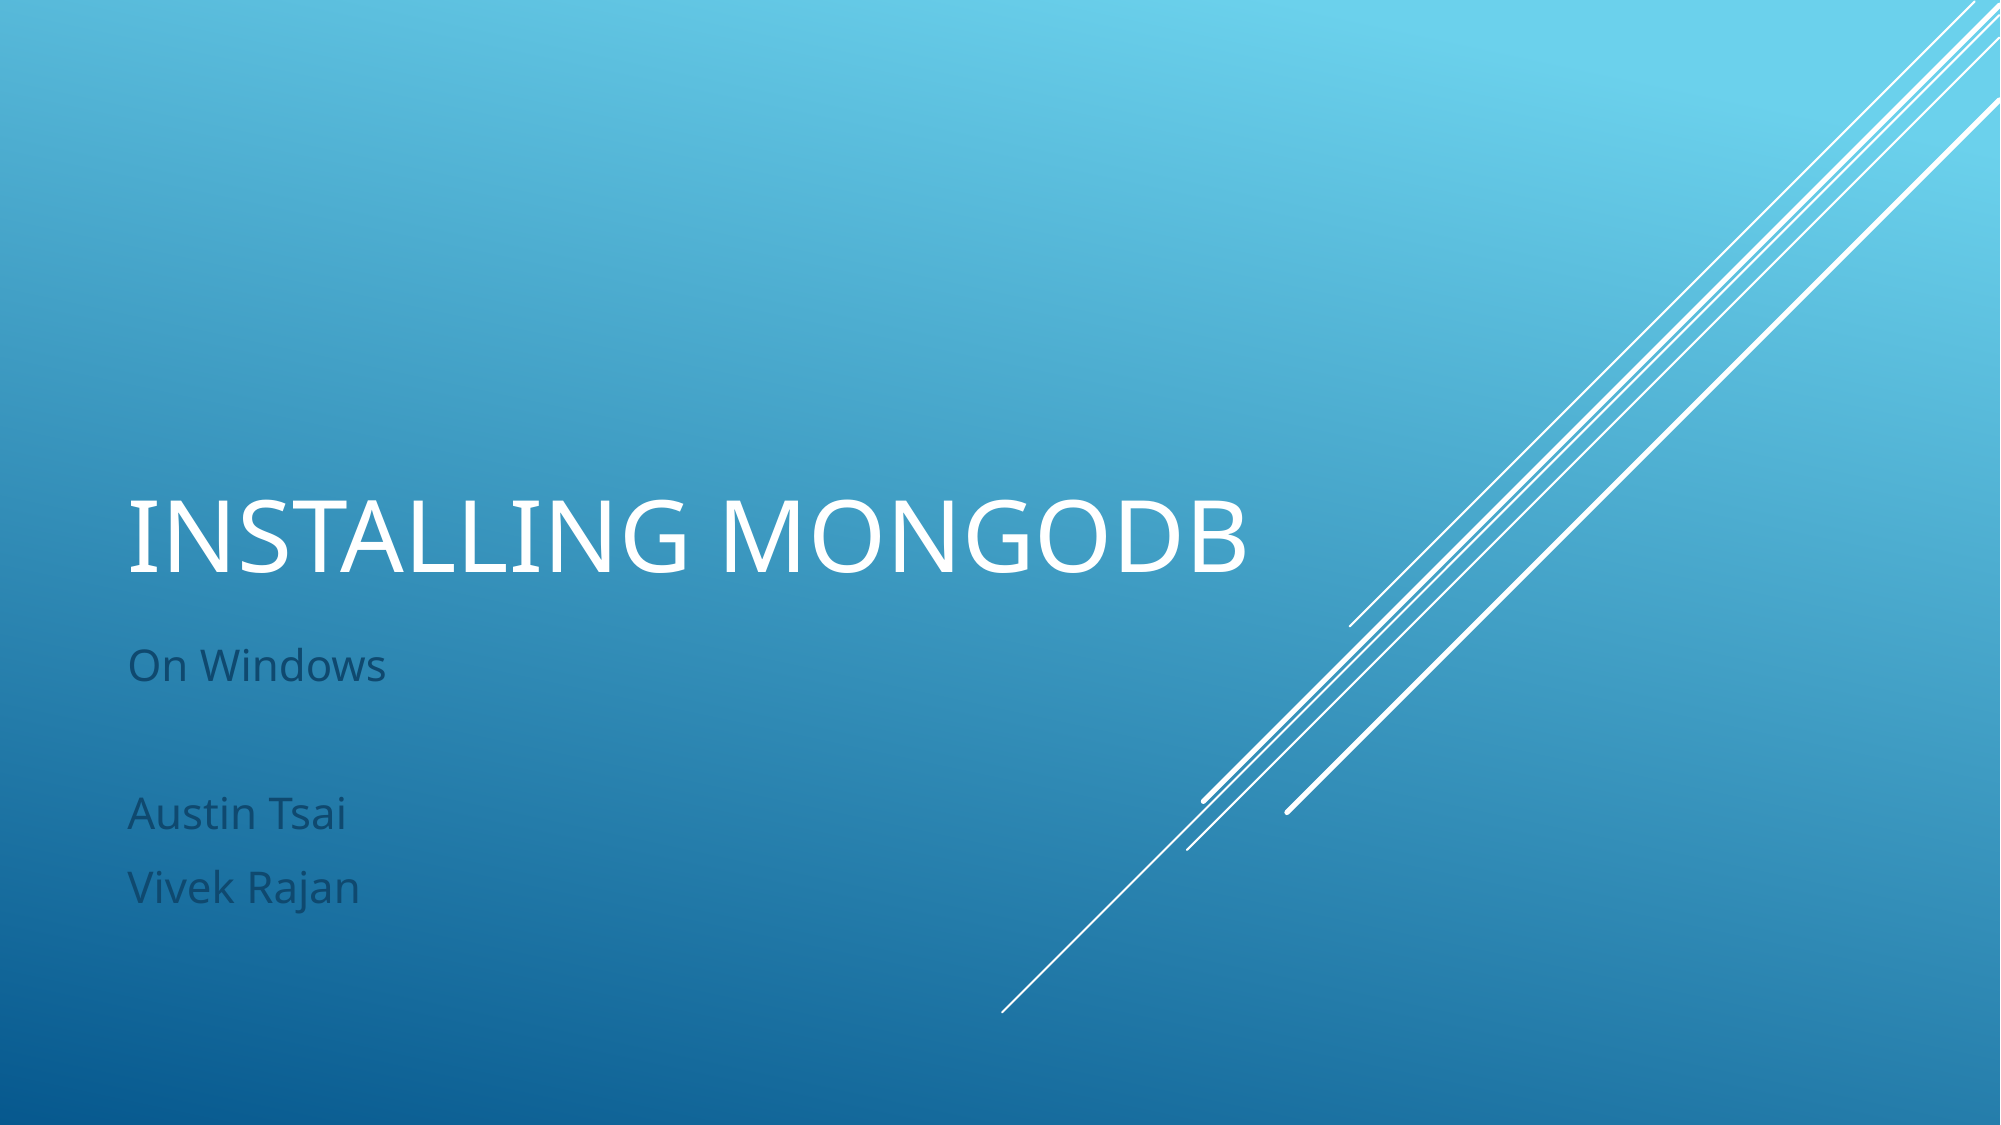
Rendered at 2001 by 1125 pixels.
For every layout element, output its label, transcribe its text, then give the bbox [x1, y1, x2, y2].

title Installing MongoDB [112, 112, 1425, 600]
subtitle On Windows Austin Tsai Vivek Rajan [112, 630, 1163, 950]
